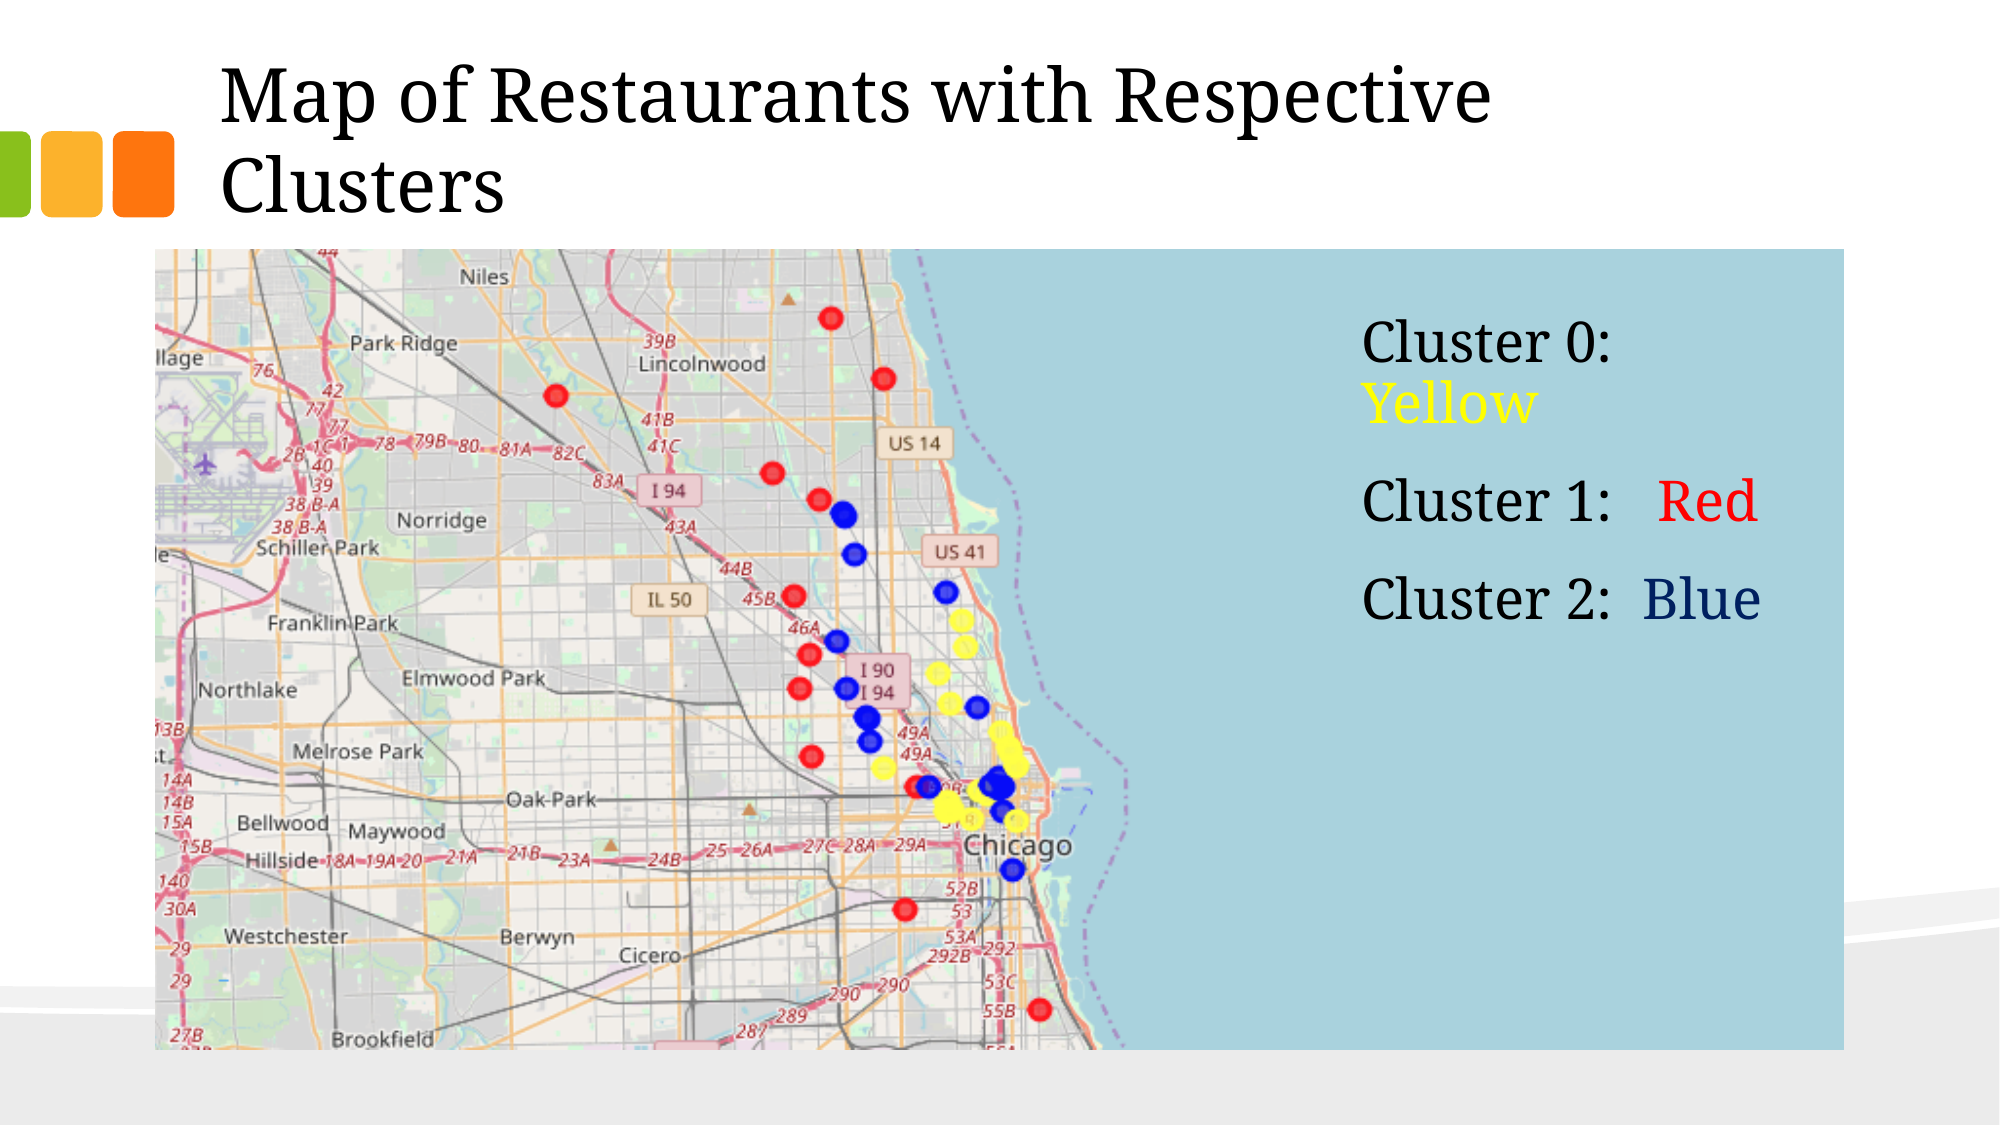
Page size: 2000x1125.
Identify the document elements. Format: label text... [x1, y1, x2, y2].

picture [155, 249, 1844, 1051]
title Map of Restaurants with Respective Clusters [199, 24, 1800, 238]
